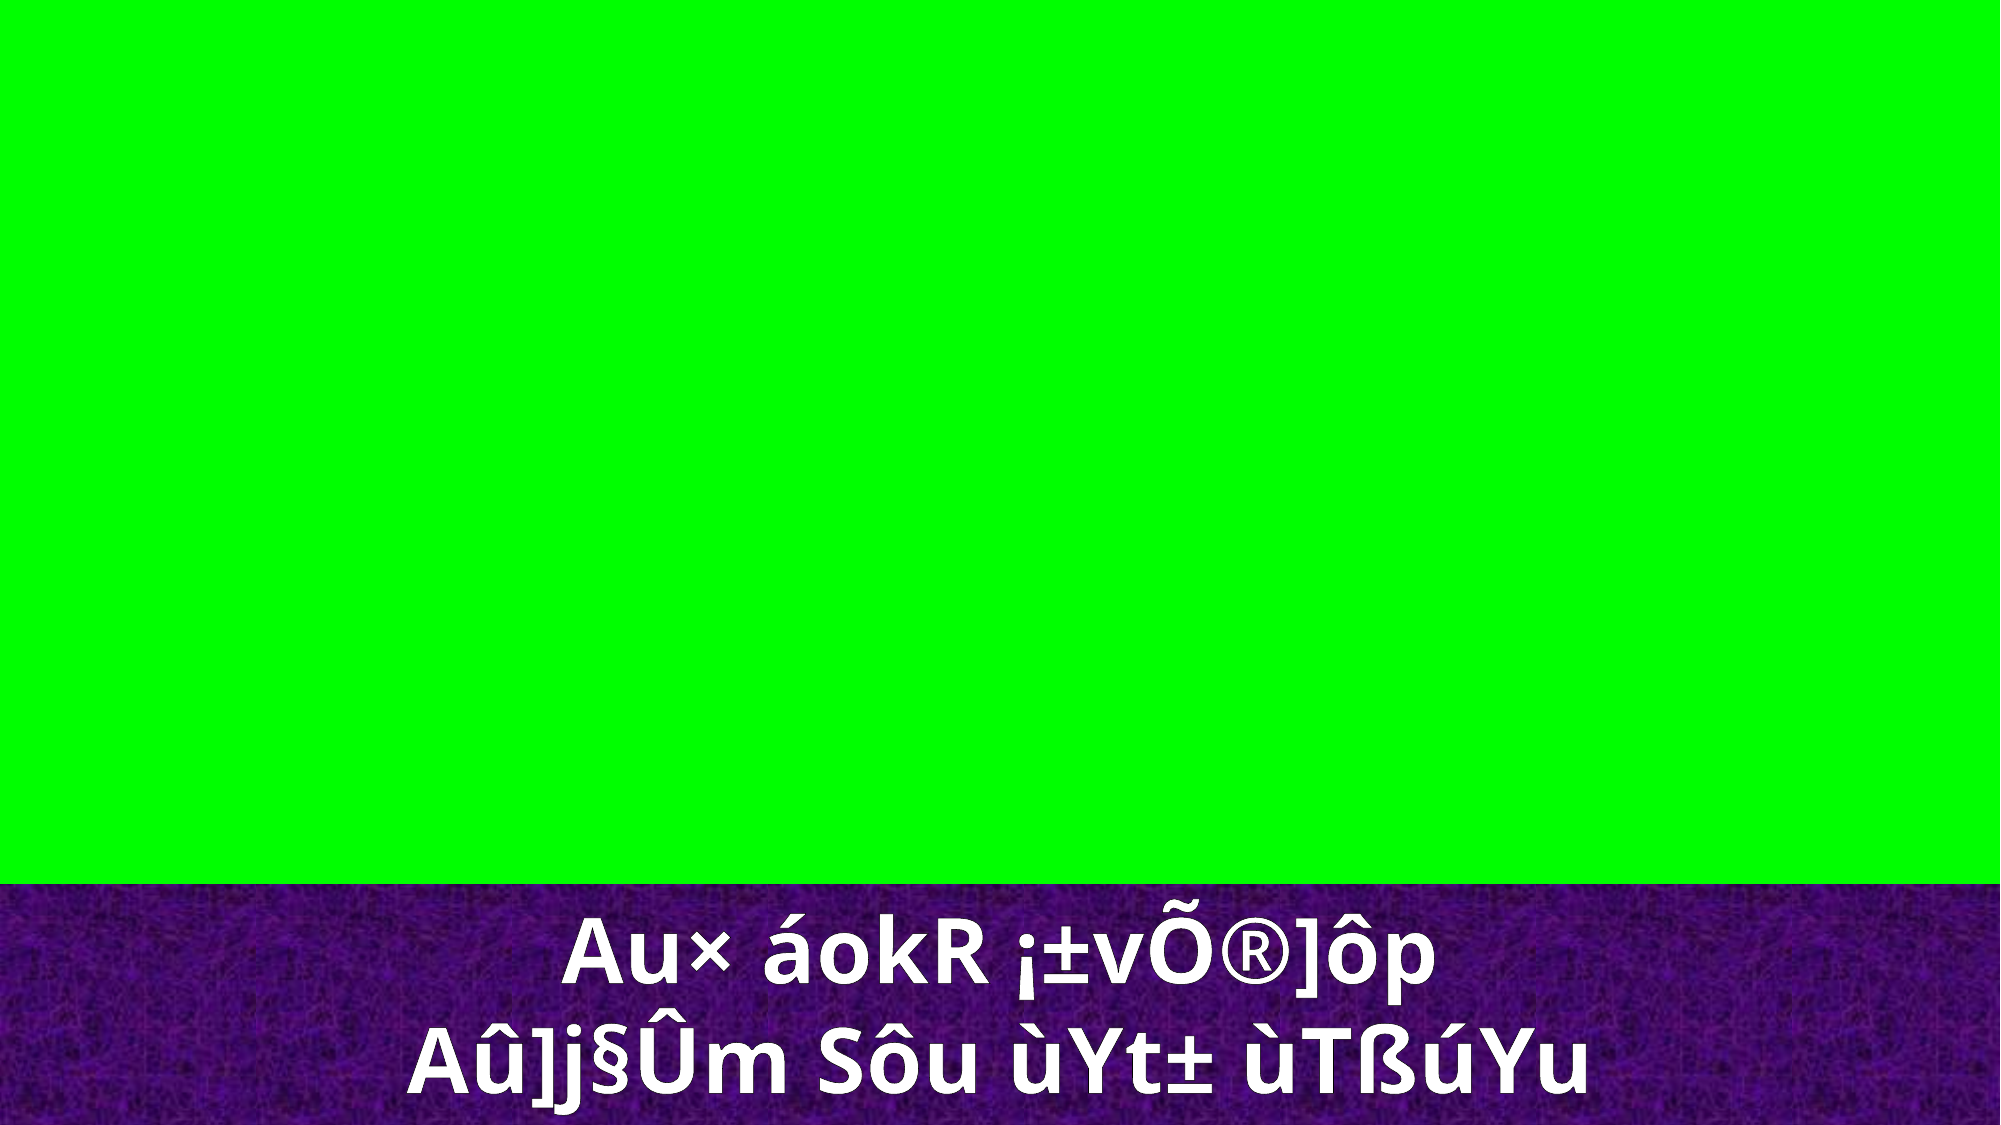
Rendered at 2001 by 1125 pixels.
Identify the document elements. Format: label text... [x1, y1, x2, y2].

text_box [0, 1120, 2000, 1125]
text_box Au× áokR ¡±vÕ®]ôp Aû]j§Ûm Sôu ùYt± ùTßúYu [0, 884, 2000, 1120]
